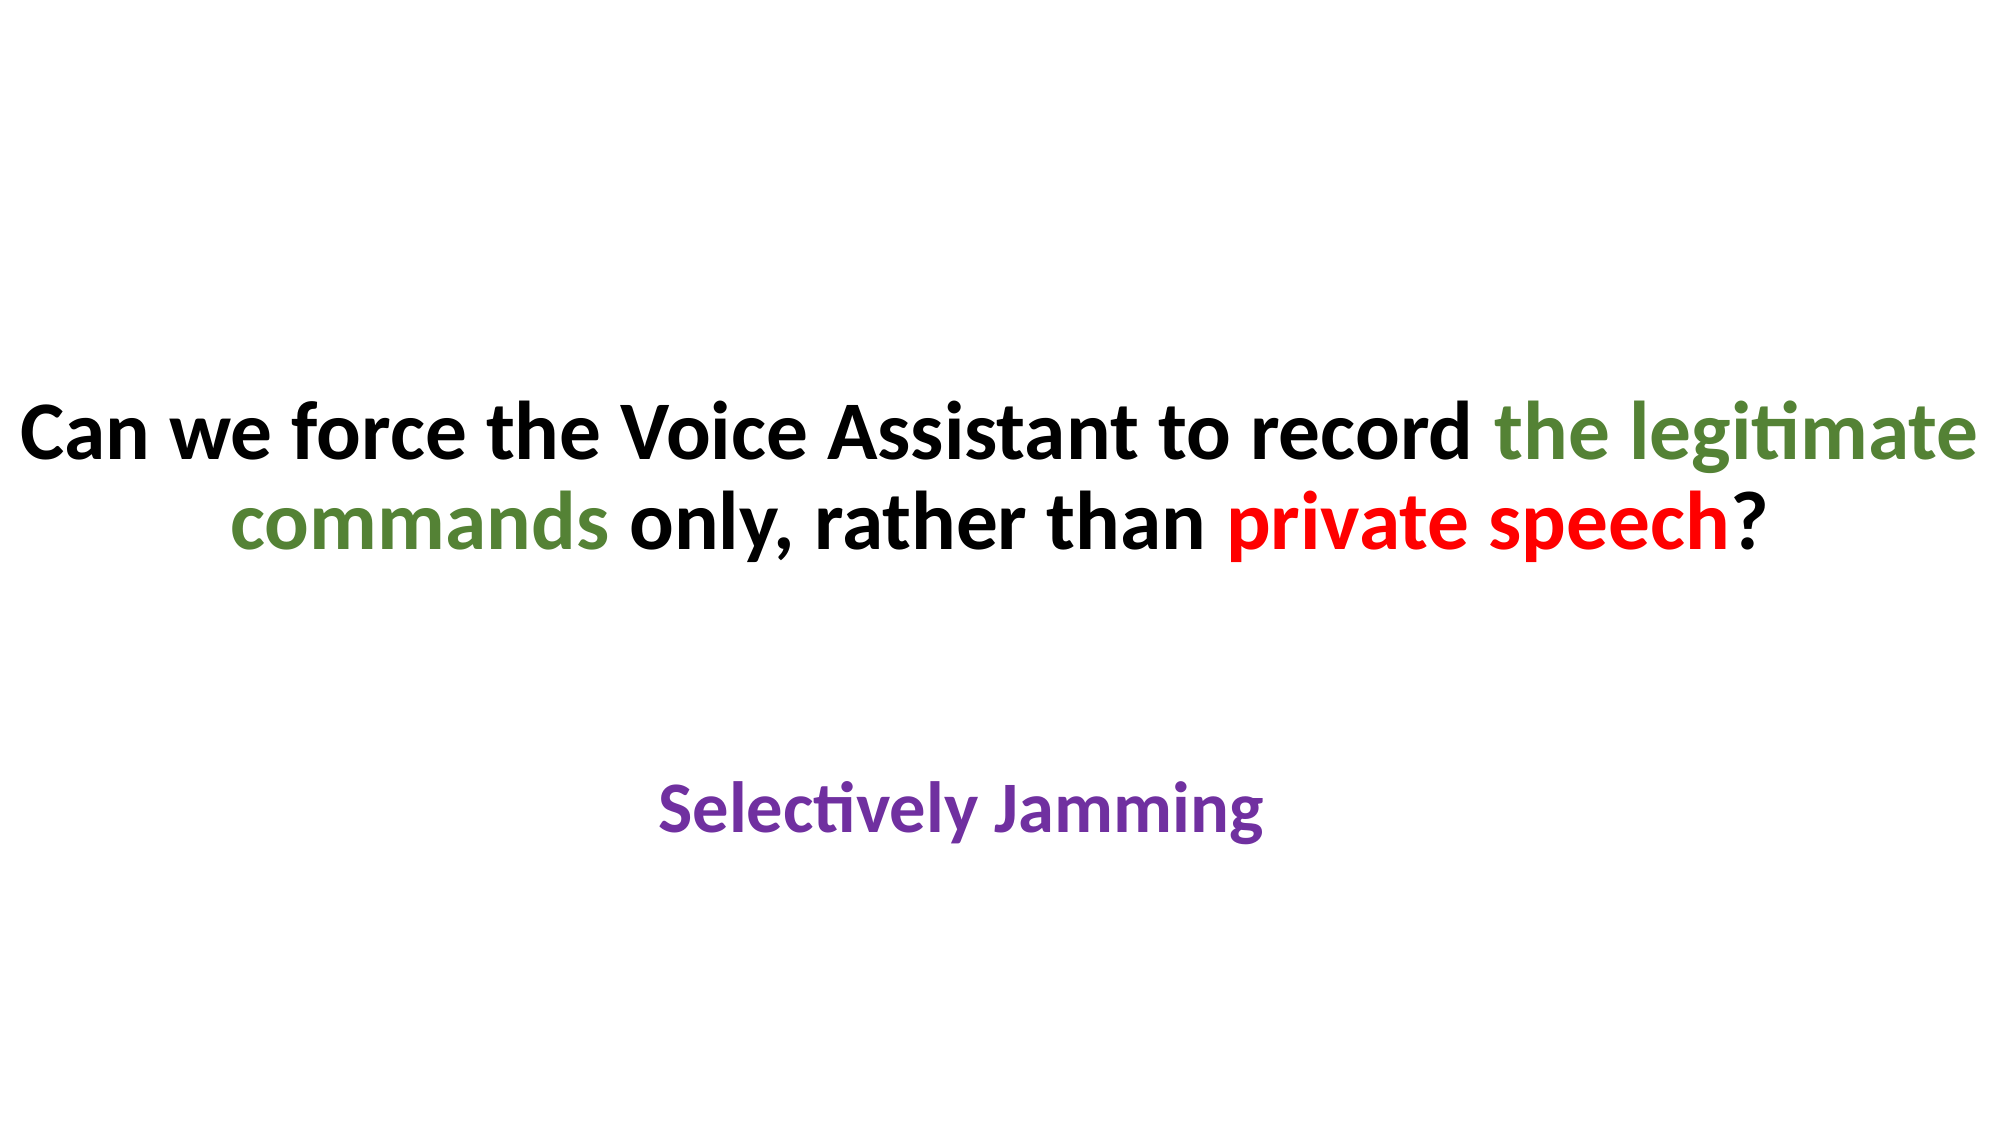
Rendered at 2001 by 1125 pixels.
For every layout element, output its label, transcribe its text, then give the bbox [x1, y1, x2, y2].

title Can we force the Voice Assistant to record the legitimate commands only, rather than private speech? [0, 369, 2000, 587]
text_box Selectively Jamming [319, 762, 1604, 857]
